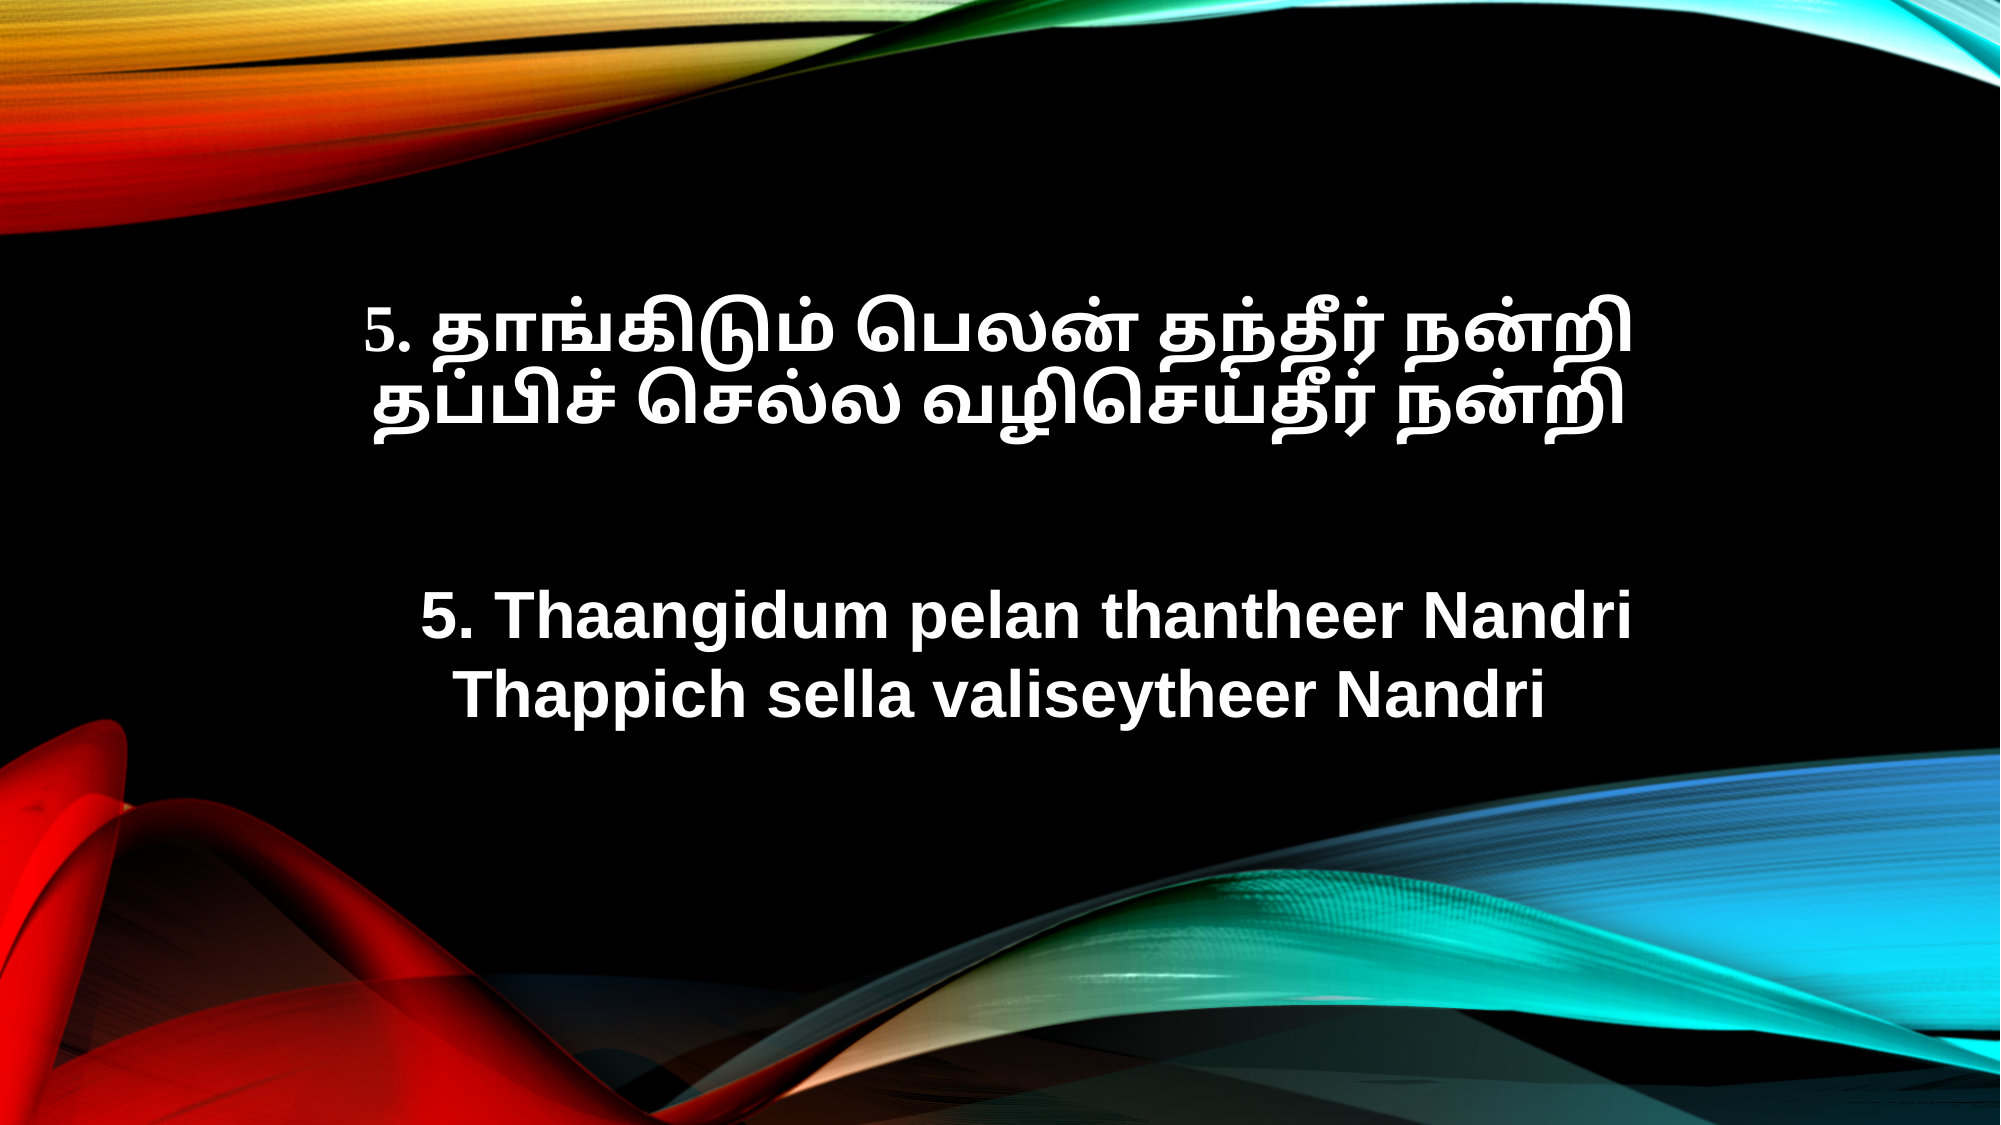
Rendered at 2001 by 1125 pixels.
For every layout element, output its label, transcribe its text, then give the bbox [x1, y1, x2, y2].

subtitle 5. தாங்கிடும் பெலன் தந்தீர் நன்றி தப்பிச் செல்ல வழிசெய்தீர் நன்றி 55. Thaangidum pelan thantheer Nandri Thappich sella valiseytheer Nandri [0, 0, 2000, 1125]
